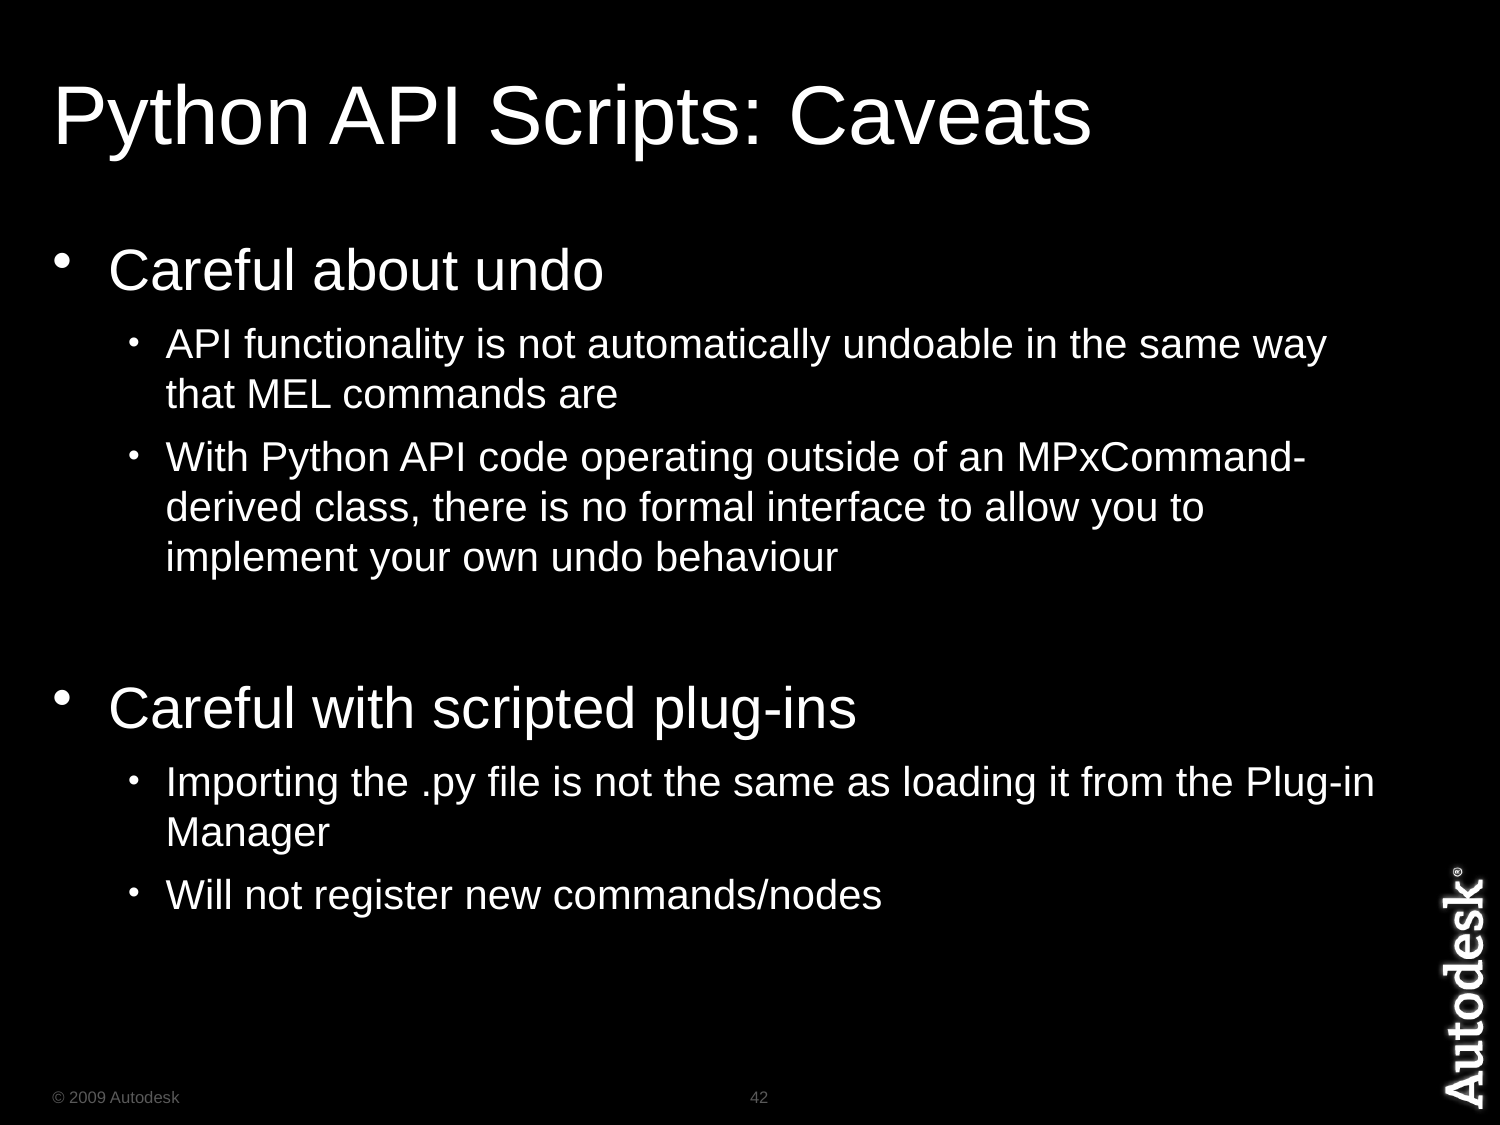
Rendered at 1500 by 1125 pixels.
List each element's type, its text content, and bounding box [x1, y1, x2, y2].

picture [1402, 0, 1500, 1125]
list Careful about undo API functionality is not automatically undoable in the same way that MEL commands are With Python API code operating outside of an MPxCommand-derived class, there is no formal interface to allow you to implement your own undo behaviour Careful with scripted plug-ins Importing the .py file is not the same as loading it from the Plug-in Manager Will not register new commands/nodes [52, 231, 1401, 1073]
title Python API Scripts: Caveats [52, 22, 1401, 211]
